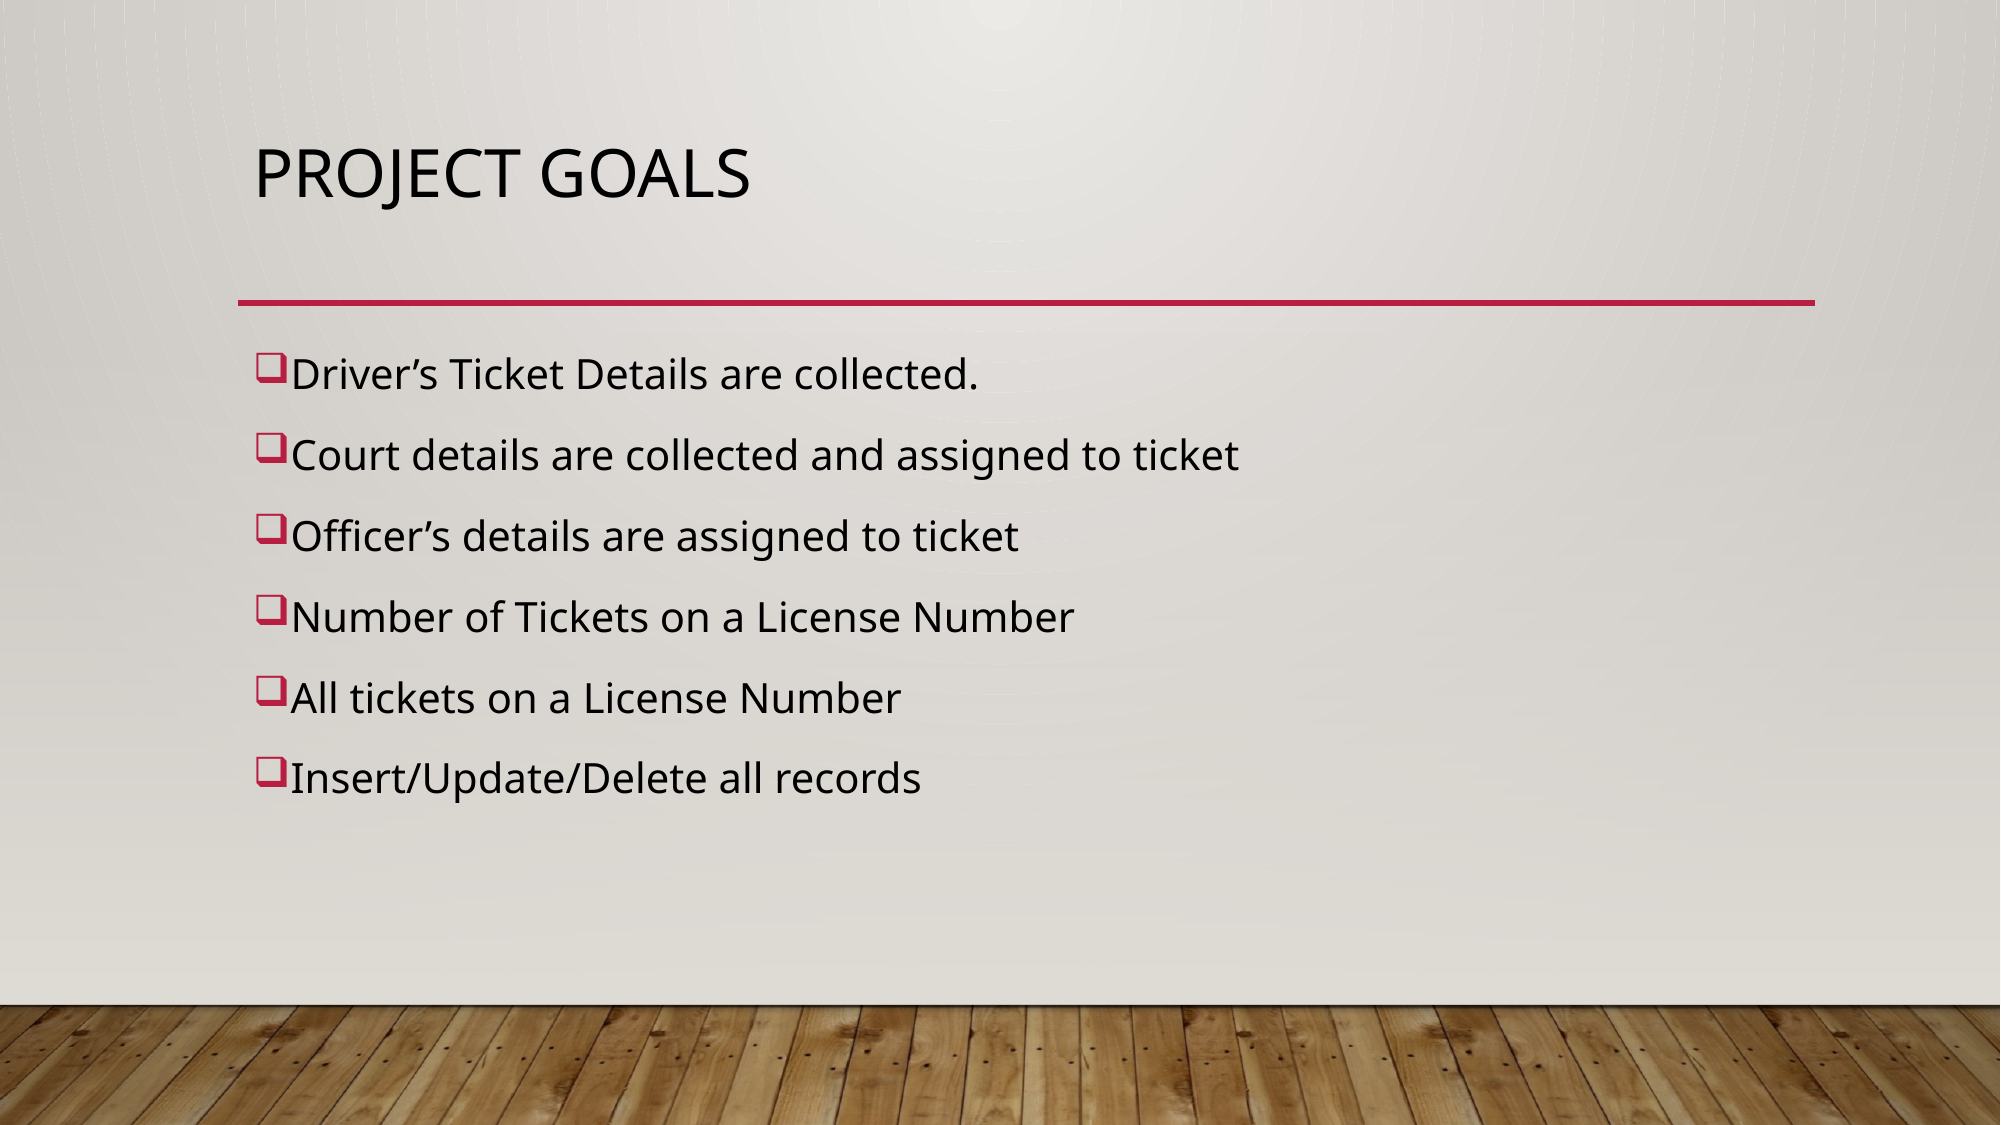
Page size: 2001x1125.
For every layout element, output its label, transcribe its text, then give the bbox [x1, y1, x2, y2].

picture [0, 1005, 2000, 1125]
list Driver’s Ticket Details are collected. Court details are collected and assigned to ticket Officer’s details are assigned to ticket Number of Tickets on a License Number All tickets on a License Number Insert/Update/Delete all records [238, 330, 1814, 897]
title Project Goals [238, 131, 1814, 305]
